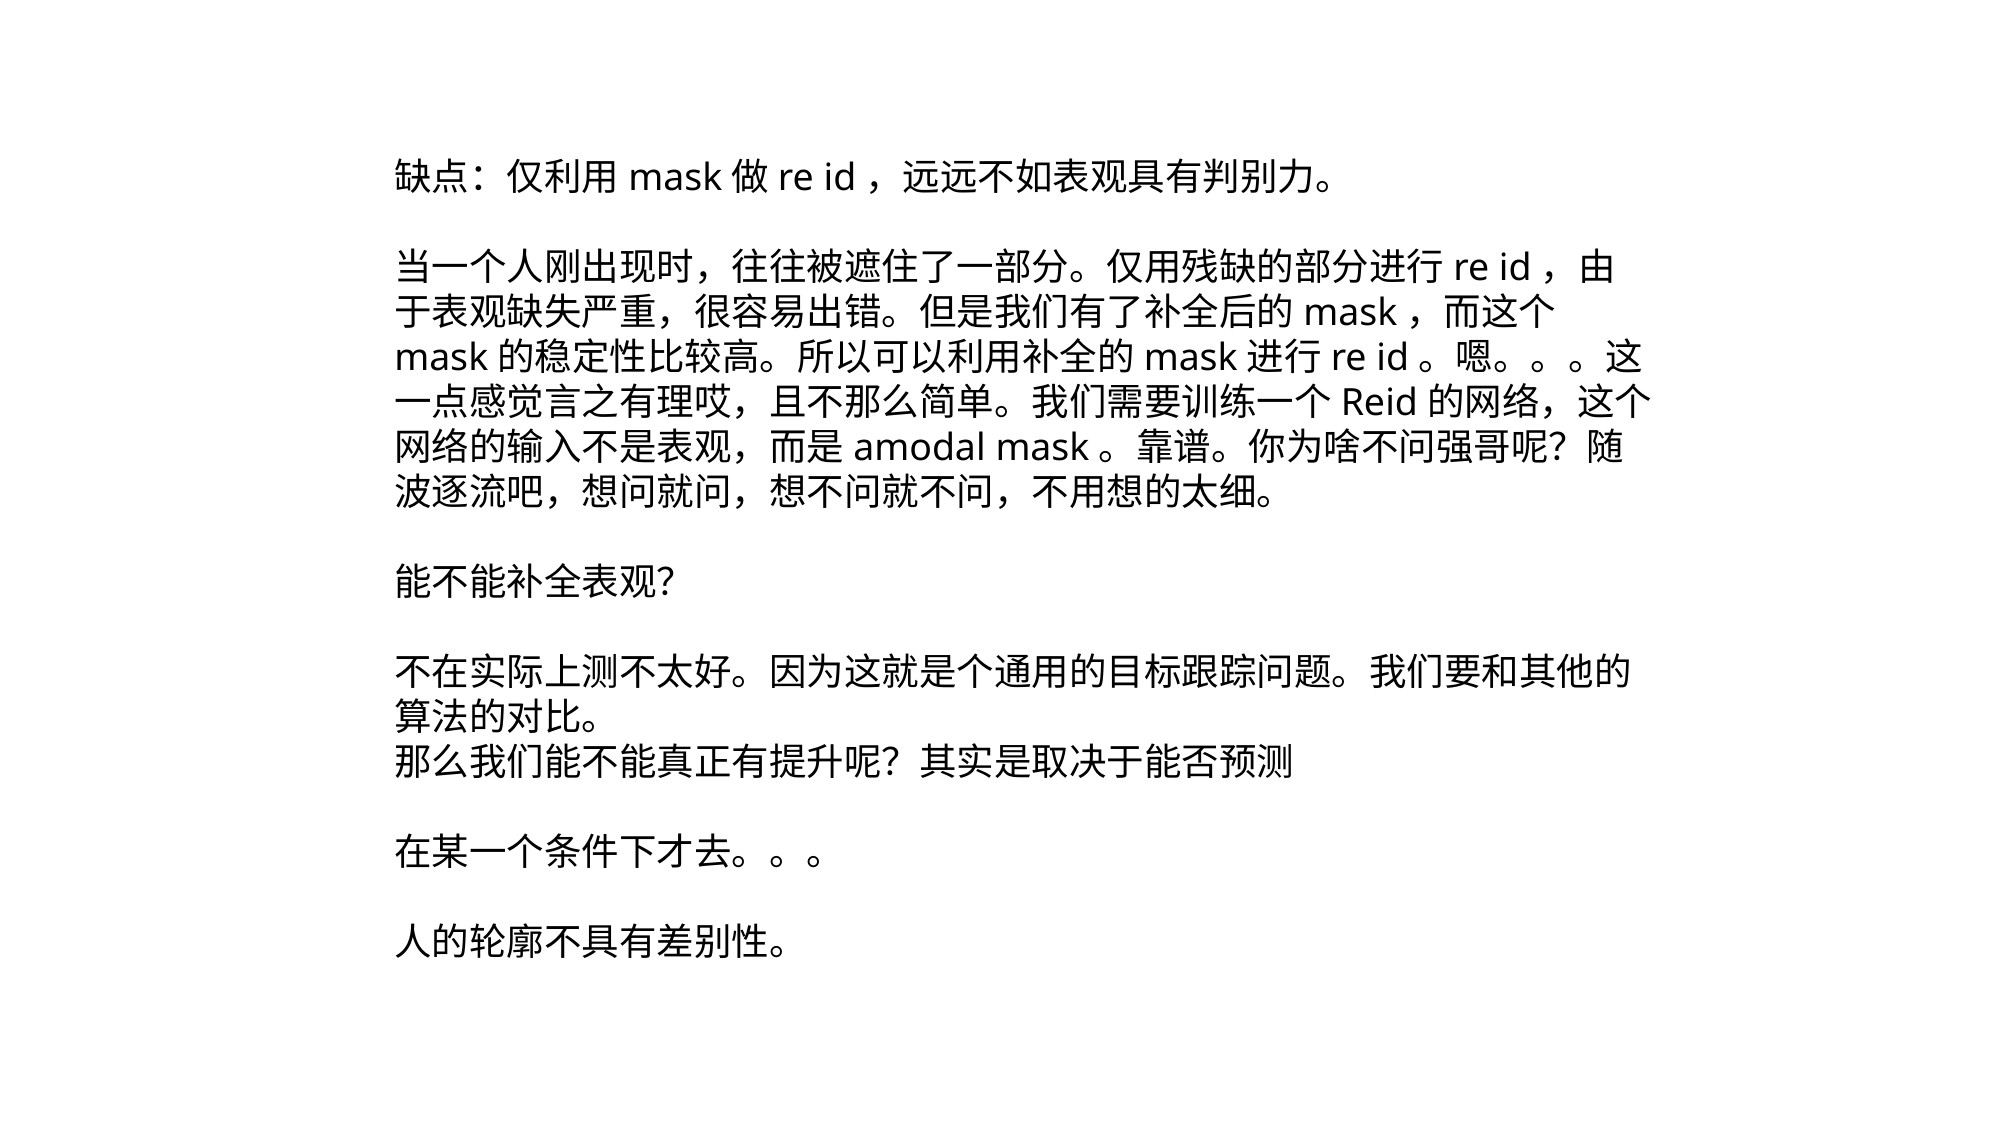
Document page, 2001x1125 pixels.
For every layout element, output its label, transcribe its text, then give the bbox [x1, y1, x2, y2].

text_box 缺点：仅利用mask做re id，远远不如表观具有判别力。 当一个人刚出现时，往往被遮住了一部分。仅用残缺的部分进行re id，由于表观缺失严重，很容易出错。但是我们有了补全后的mask，而这个mask的稳定性比较高。所以可以利用补全的mask进行re id。嗯。。。这一点感觉言之有理哎，且不那么简单。我们需要训练一个Reid的网络，这个网络的输入不是表观，而是amodal mask。靠谱。你为啥不问强哥呢？随波逐流吧，想问就问，想不问就不问，不用想的太细。 能不能补全表观？ 不在实际上测不太好。因为这就是个通用的目标跟踪问题。我们要和其他的算法的对比。 那么我们能不能真正有提升呢？其实是取决于能否预测 在某一个条件下才去。。。 人的轮廓不具有差别性。 [379, 145, 1668, 971]
